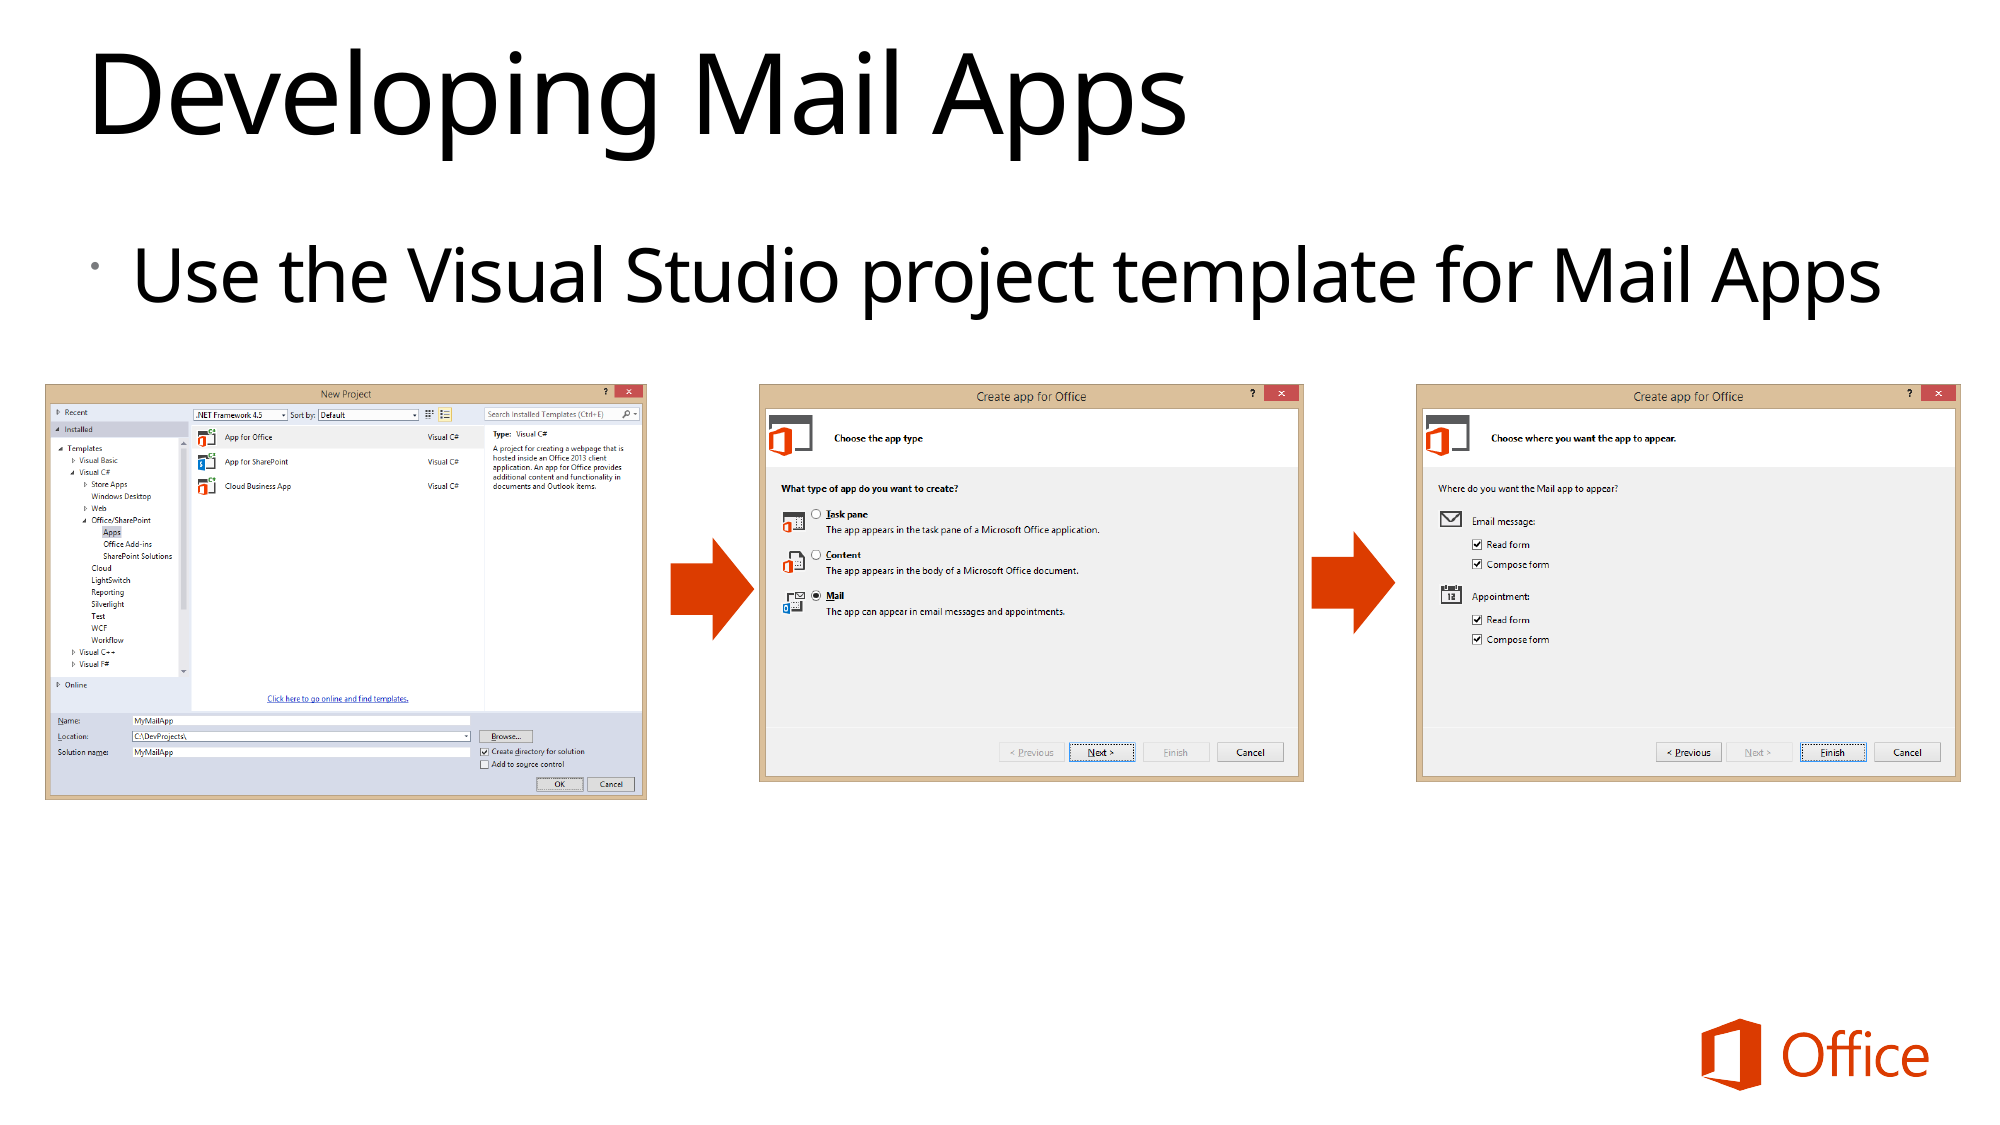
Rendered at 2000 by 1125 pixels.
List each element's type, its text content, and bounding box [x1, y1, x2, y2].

picture [758, 383, 1304, 782]
picture [1415, 383, 1961, 782]
text_box [669, 536, 755, 642]
list Use the Visual Studio project template for Mail Apps [85, 237, 1914, 573]
title Developing Mail Apps [85, 37, 1914, 161]
picture [1670, 987, 1960, 1122]
text_box [1310, 530, 1396, 636]
picture [45, 384, 648, 800]
